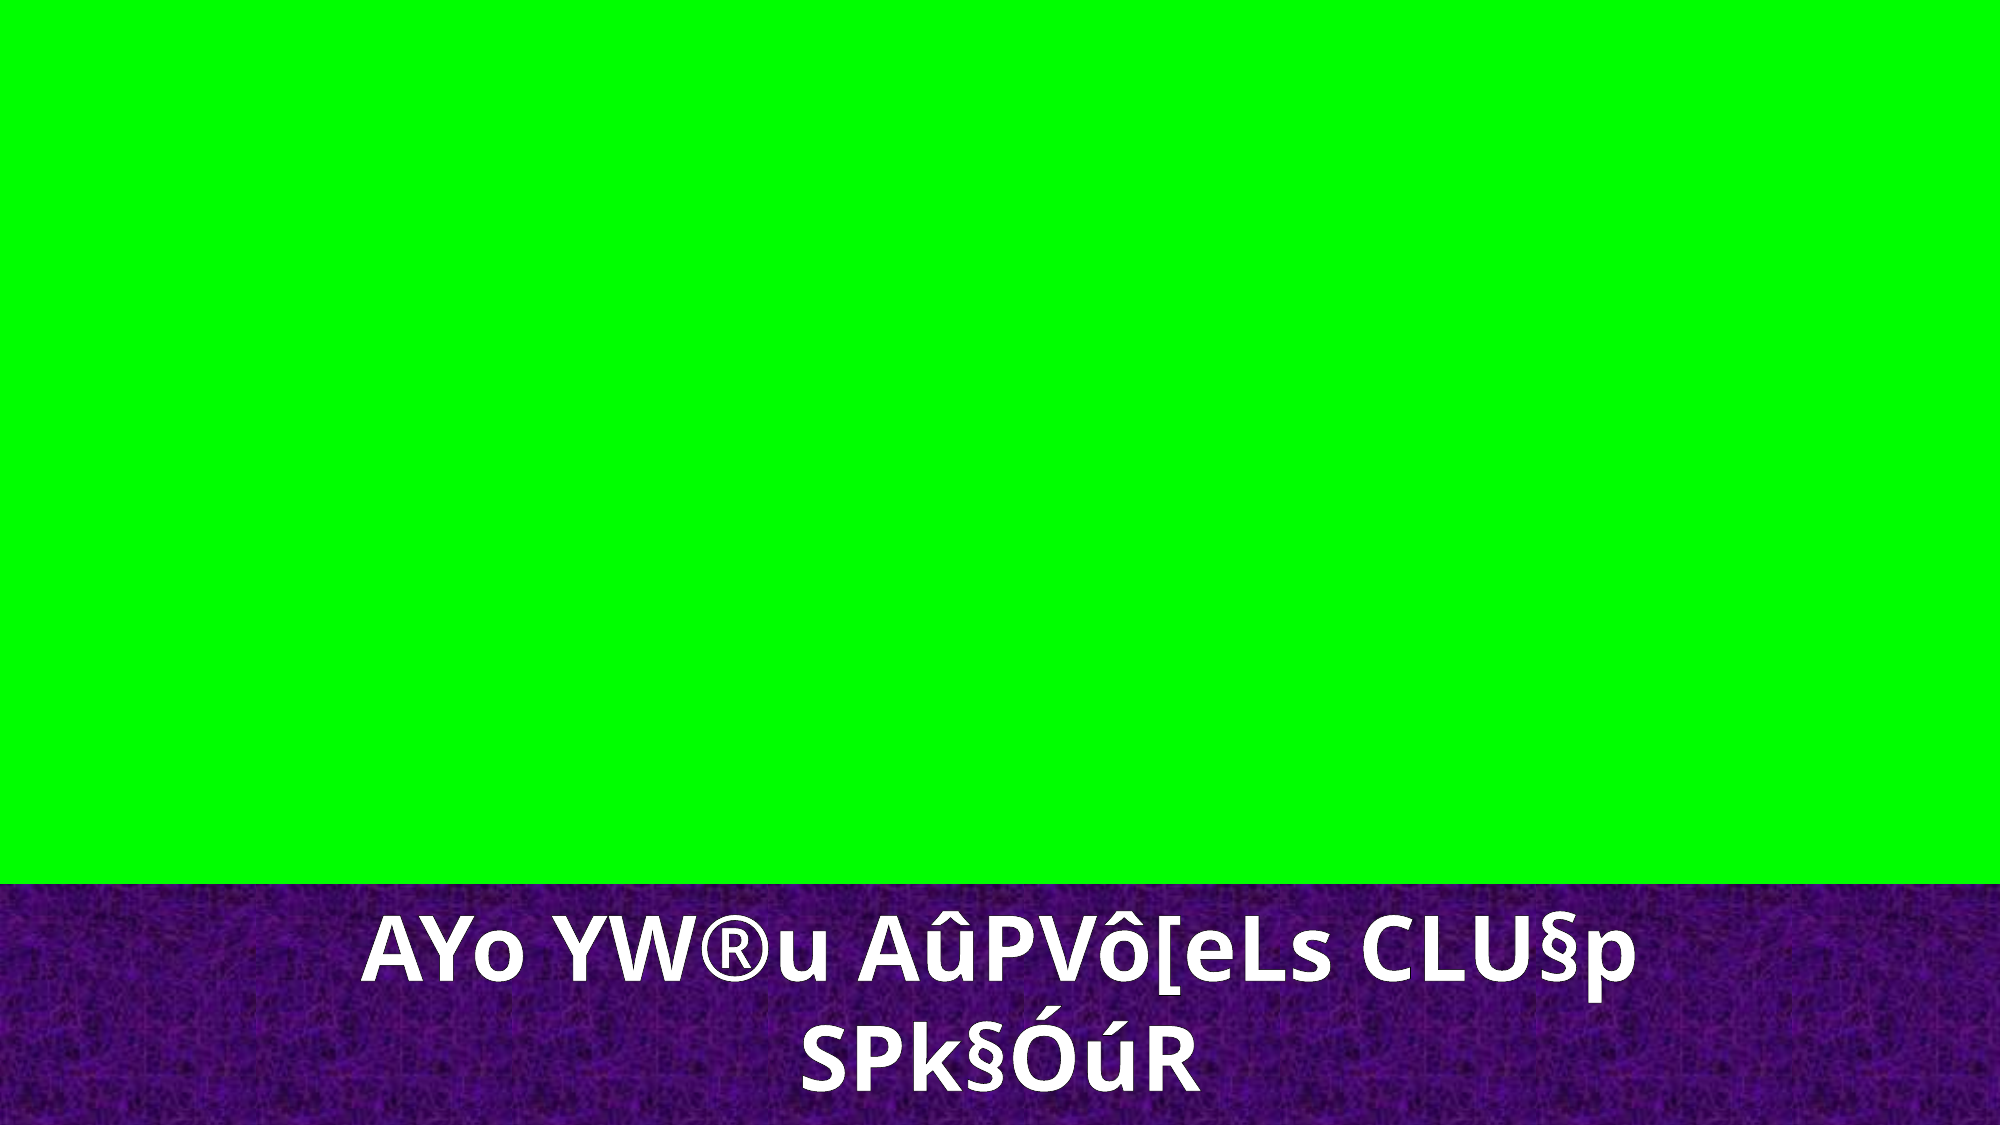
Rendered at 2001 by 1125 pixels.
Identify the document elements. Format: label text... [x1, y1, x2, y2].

text_box [0, 884, 2000, 1125]
text_box AYo YW®u AûPVô[eLs CLU§p SPk§ÓúR [305, 882, 1695, 1117]
